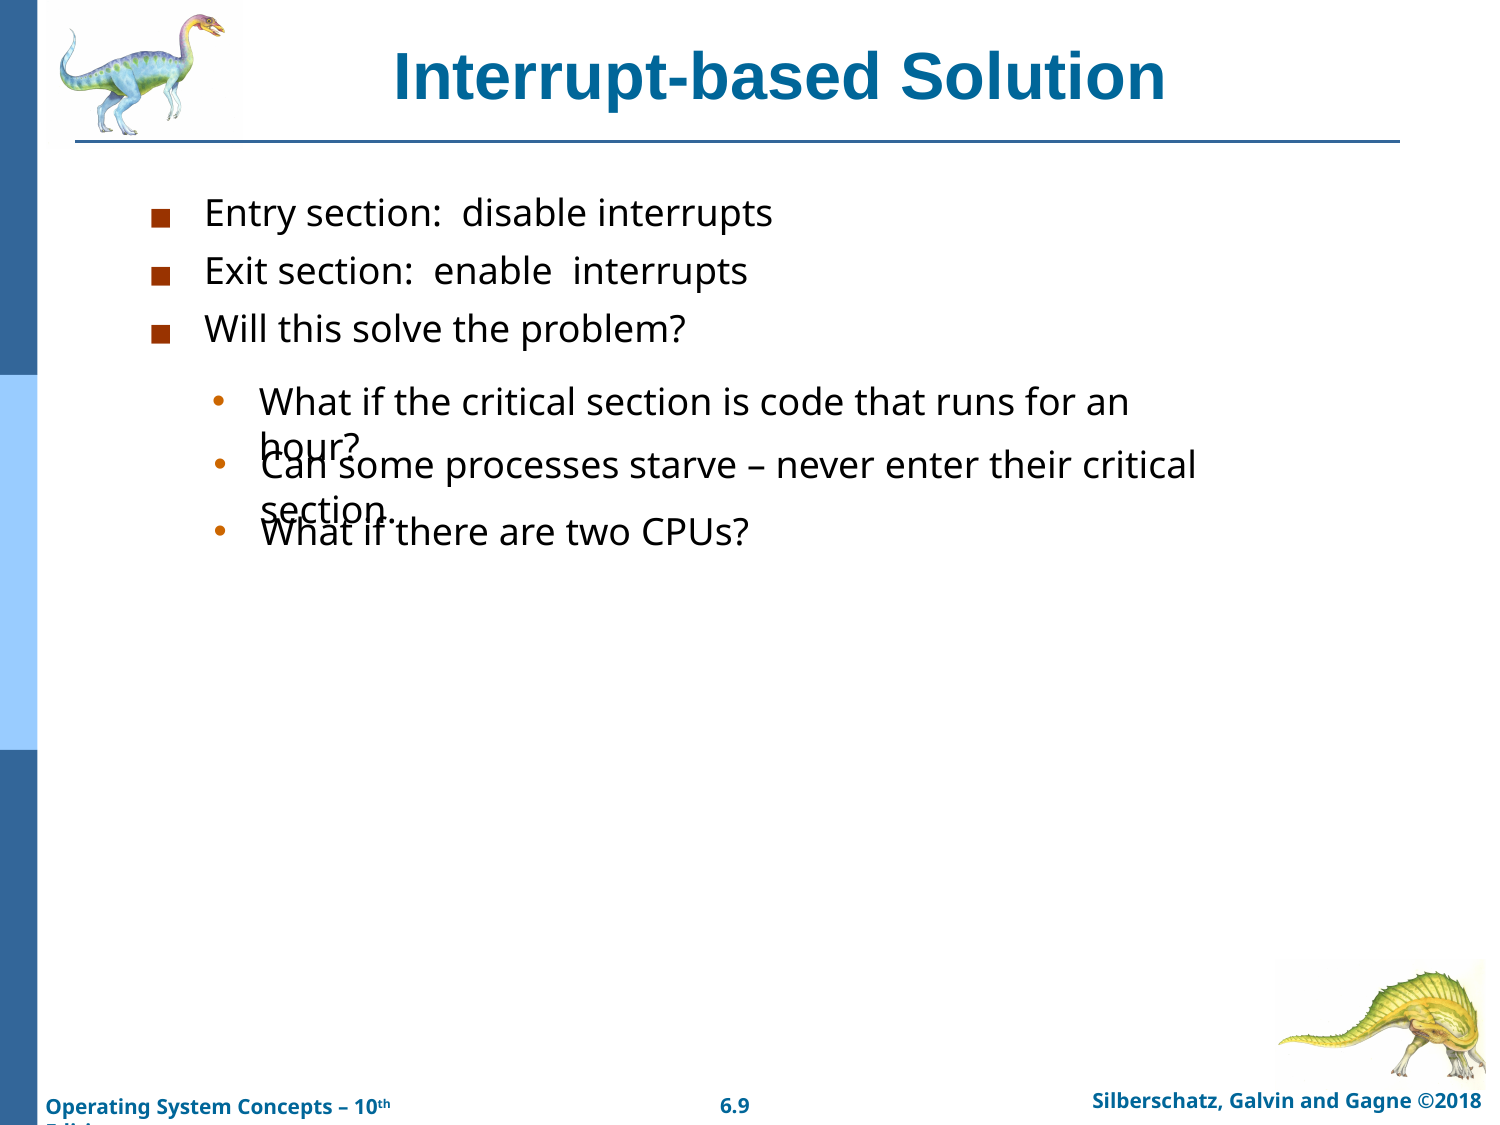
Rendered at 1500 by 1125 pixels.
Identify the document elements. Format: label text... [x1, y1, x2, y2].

picture [46, 0, 243, 149]
picture [1275, 959, 1486, 1090]
list Entry section: disable interrupts Exit section: enable interrupts Will this solve the problem? [133, 181, 1401, 359]
text_box Can some processes starve – never enter their critical section. [123, 433, 1323, 539]
text_box What if the critical section is code that runs for an hour? [122, 370, 1208, 476]
title Interrupt-based Solution [107, 26, 1455, 121]
text_box What if there are two CPUs? [123, 500, 803, 561]
